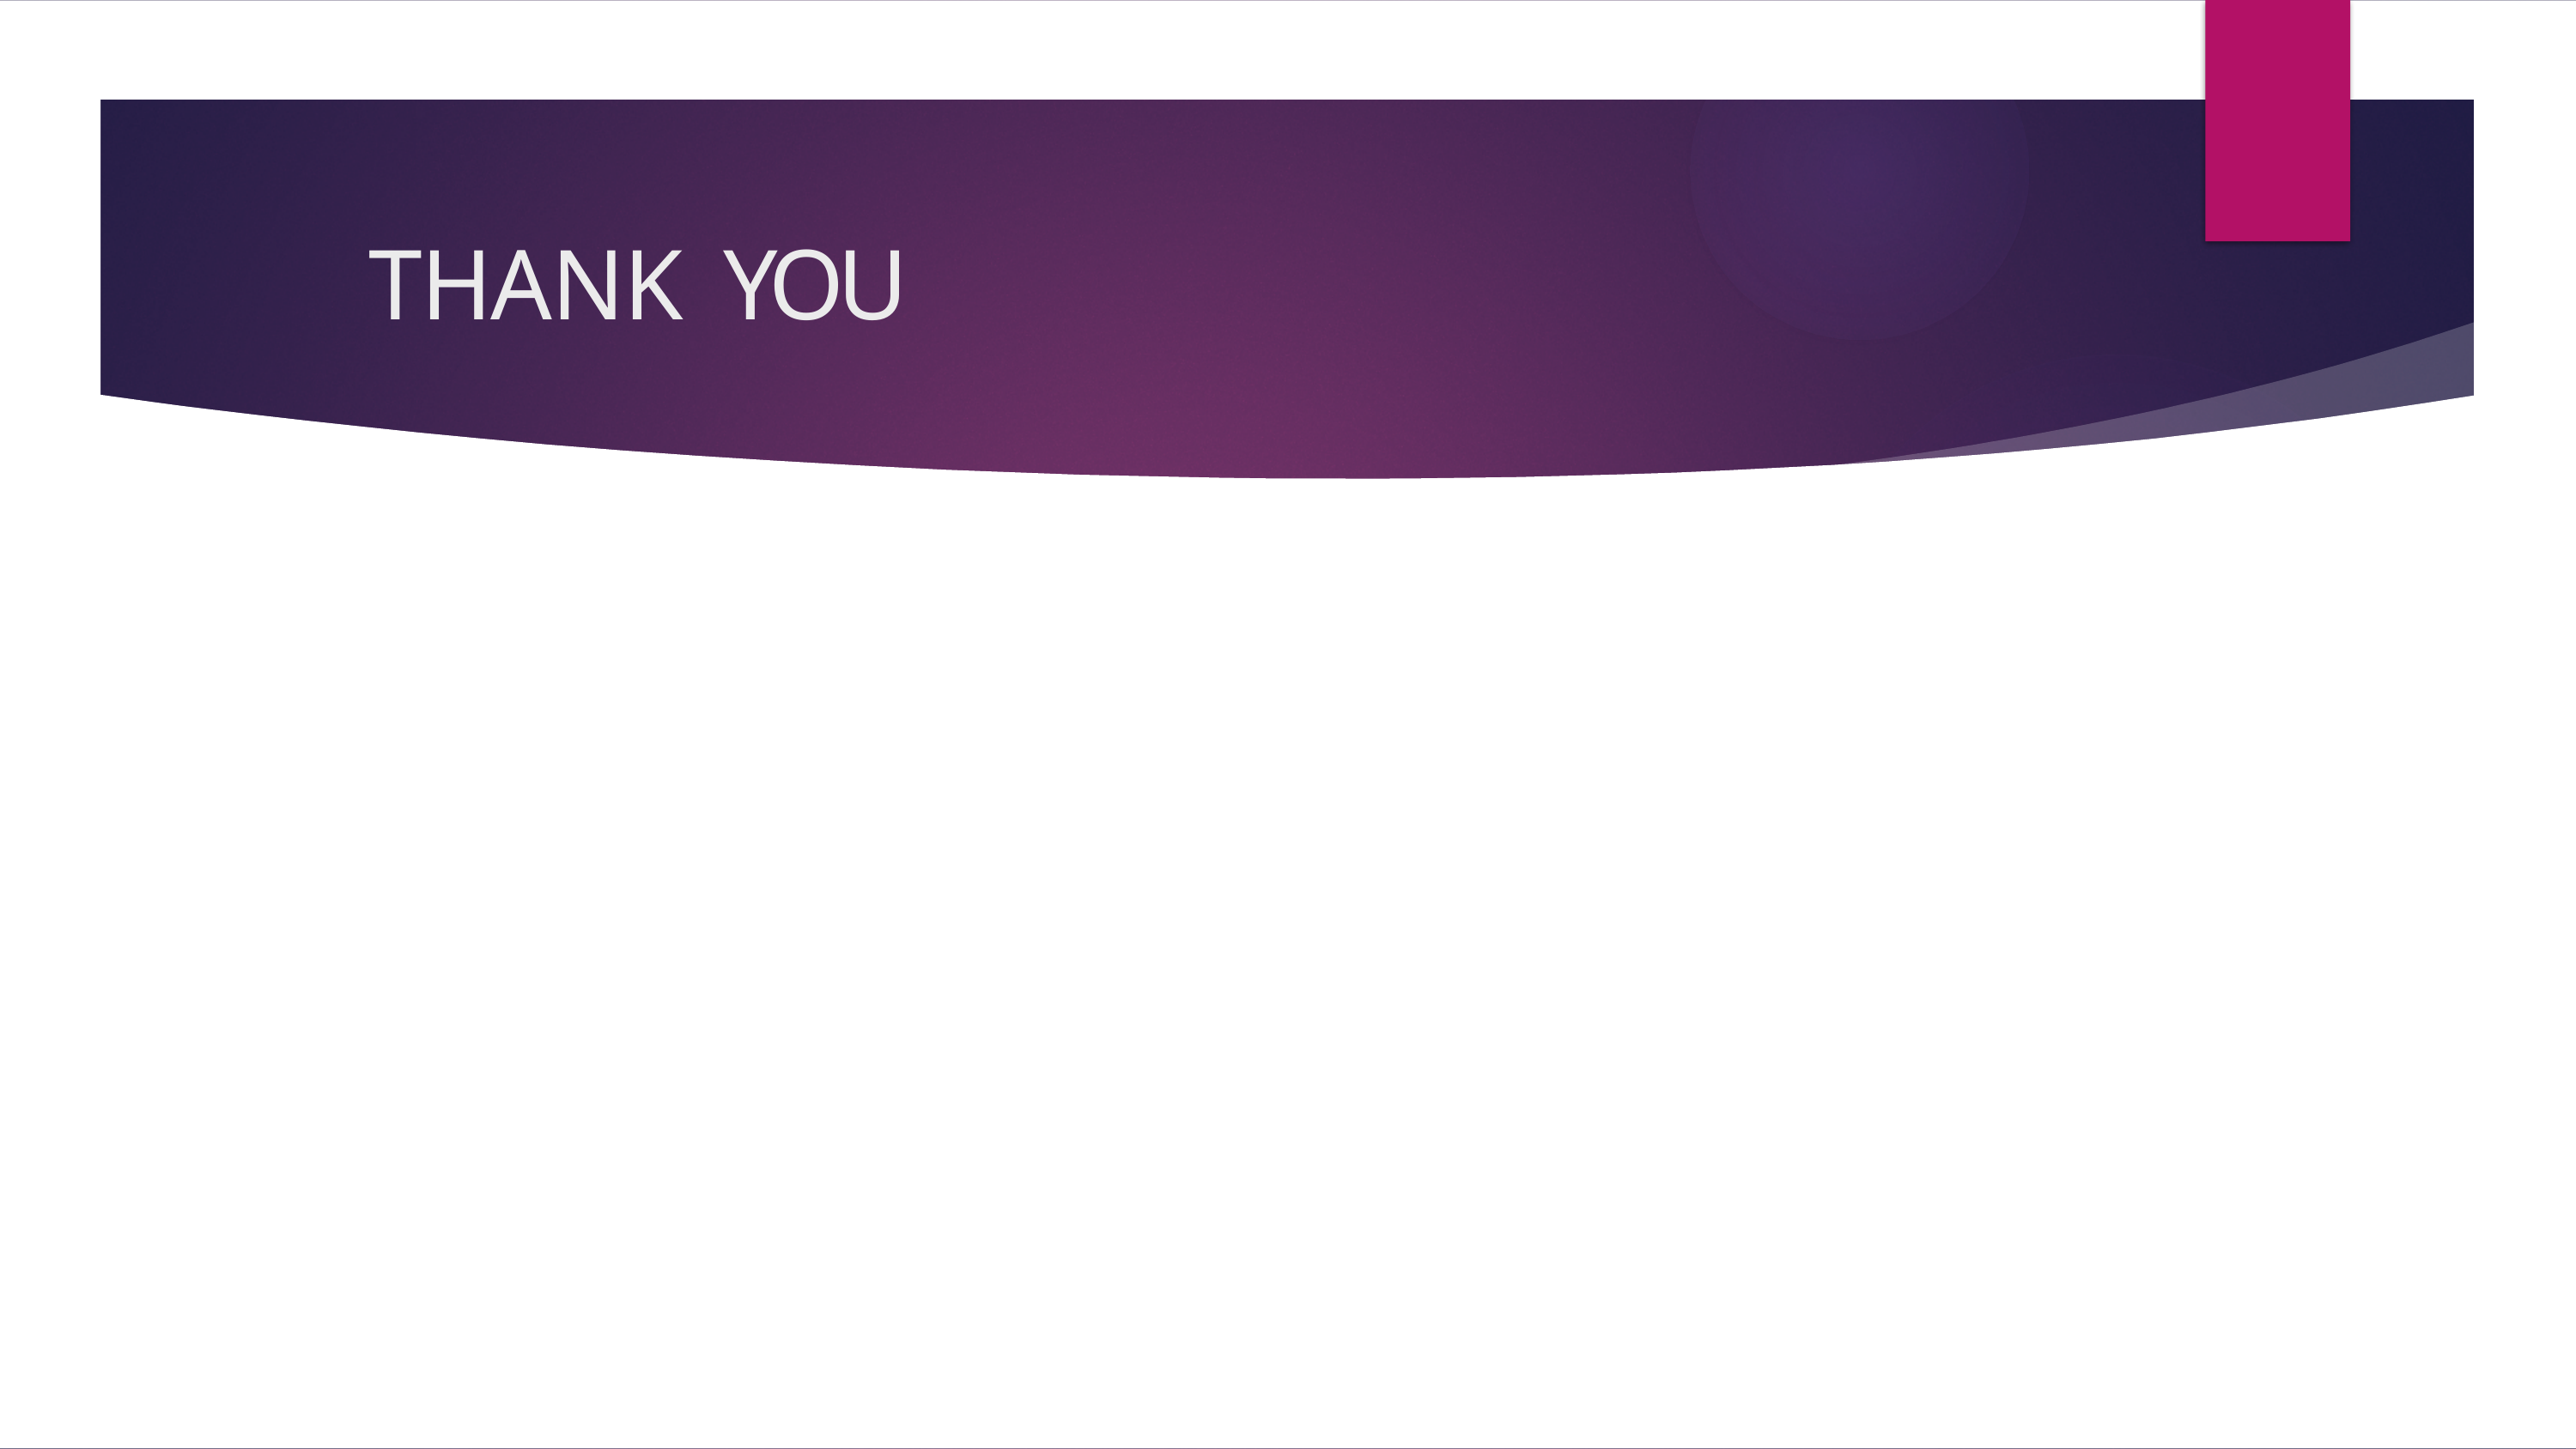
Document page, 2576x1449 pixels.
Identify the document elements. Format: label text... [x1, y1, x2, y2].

title THANK YOU [244, 158, 2095, 403]
